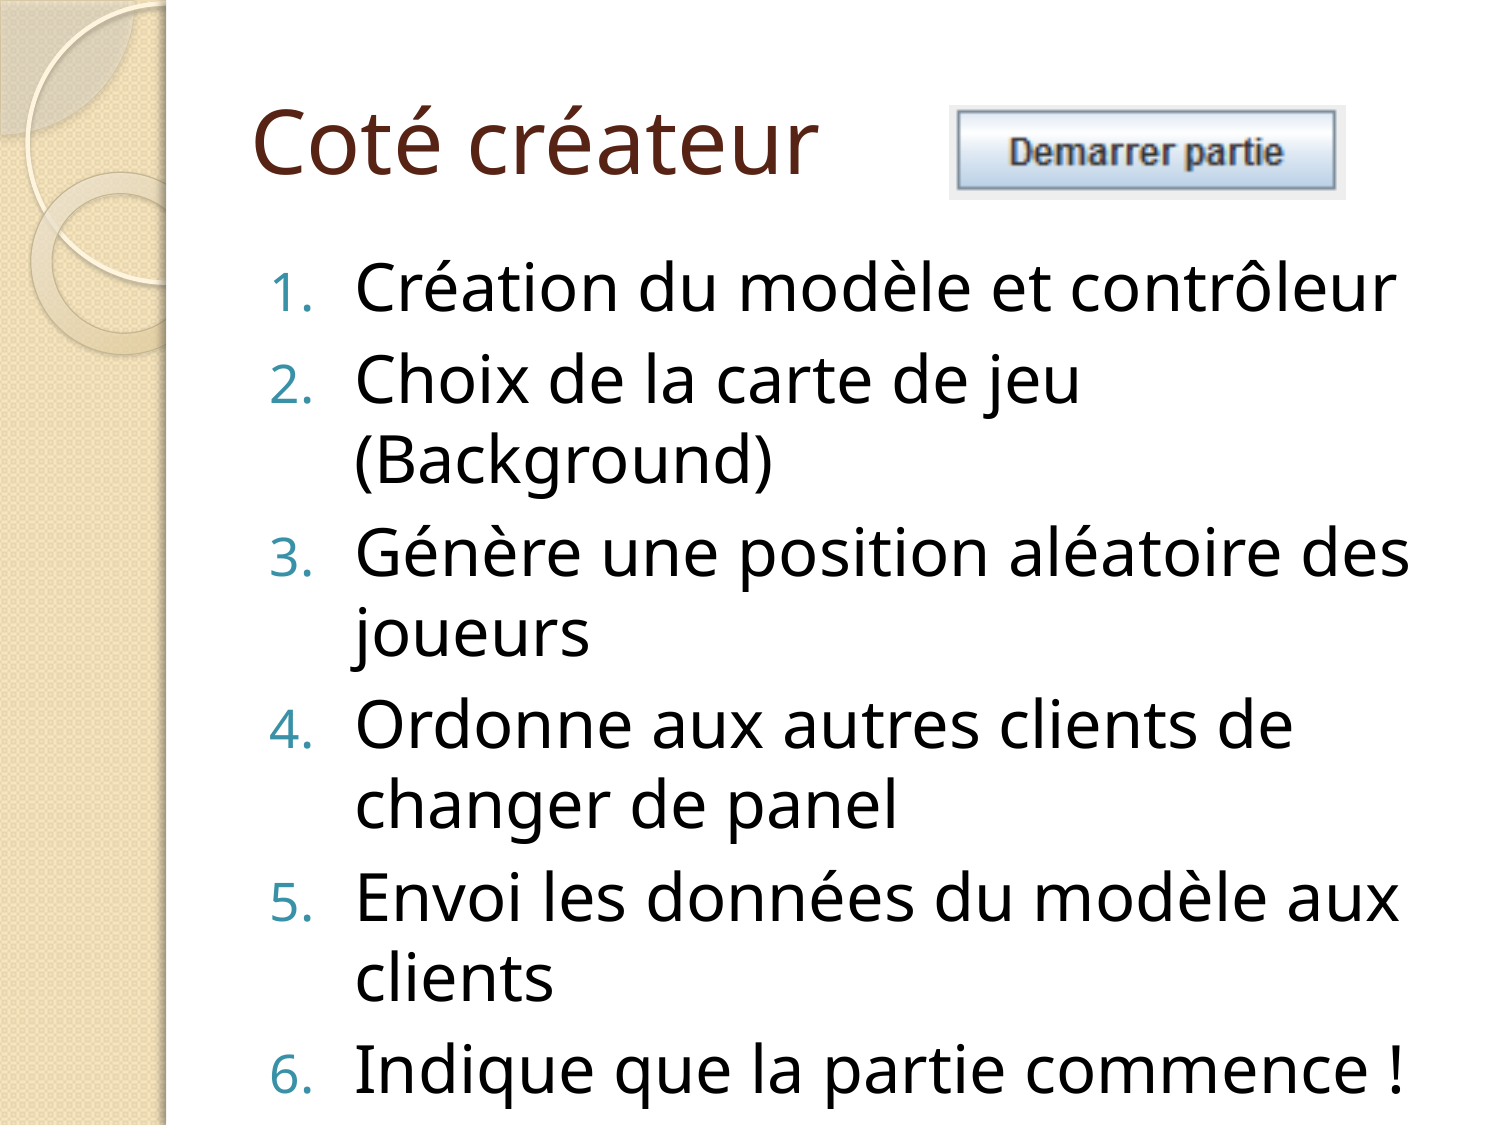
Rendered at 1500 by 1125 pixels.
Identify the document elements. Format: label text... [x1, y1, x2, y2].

list Création du modèle et contrôleur Choix de la carte de jeu (Background) Génère une position aléatoire des joueurs Ordonne aux autres clients de changer de panel Envoi les données du modèle aux clients Indique que la partie commence ! [235, 237, 1466, 1025]
picture [948, 105, 1346, 200]
title Coté créateur [235, 45, 1466, 233]
